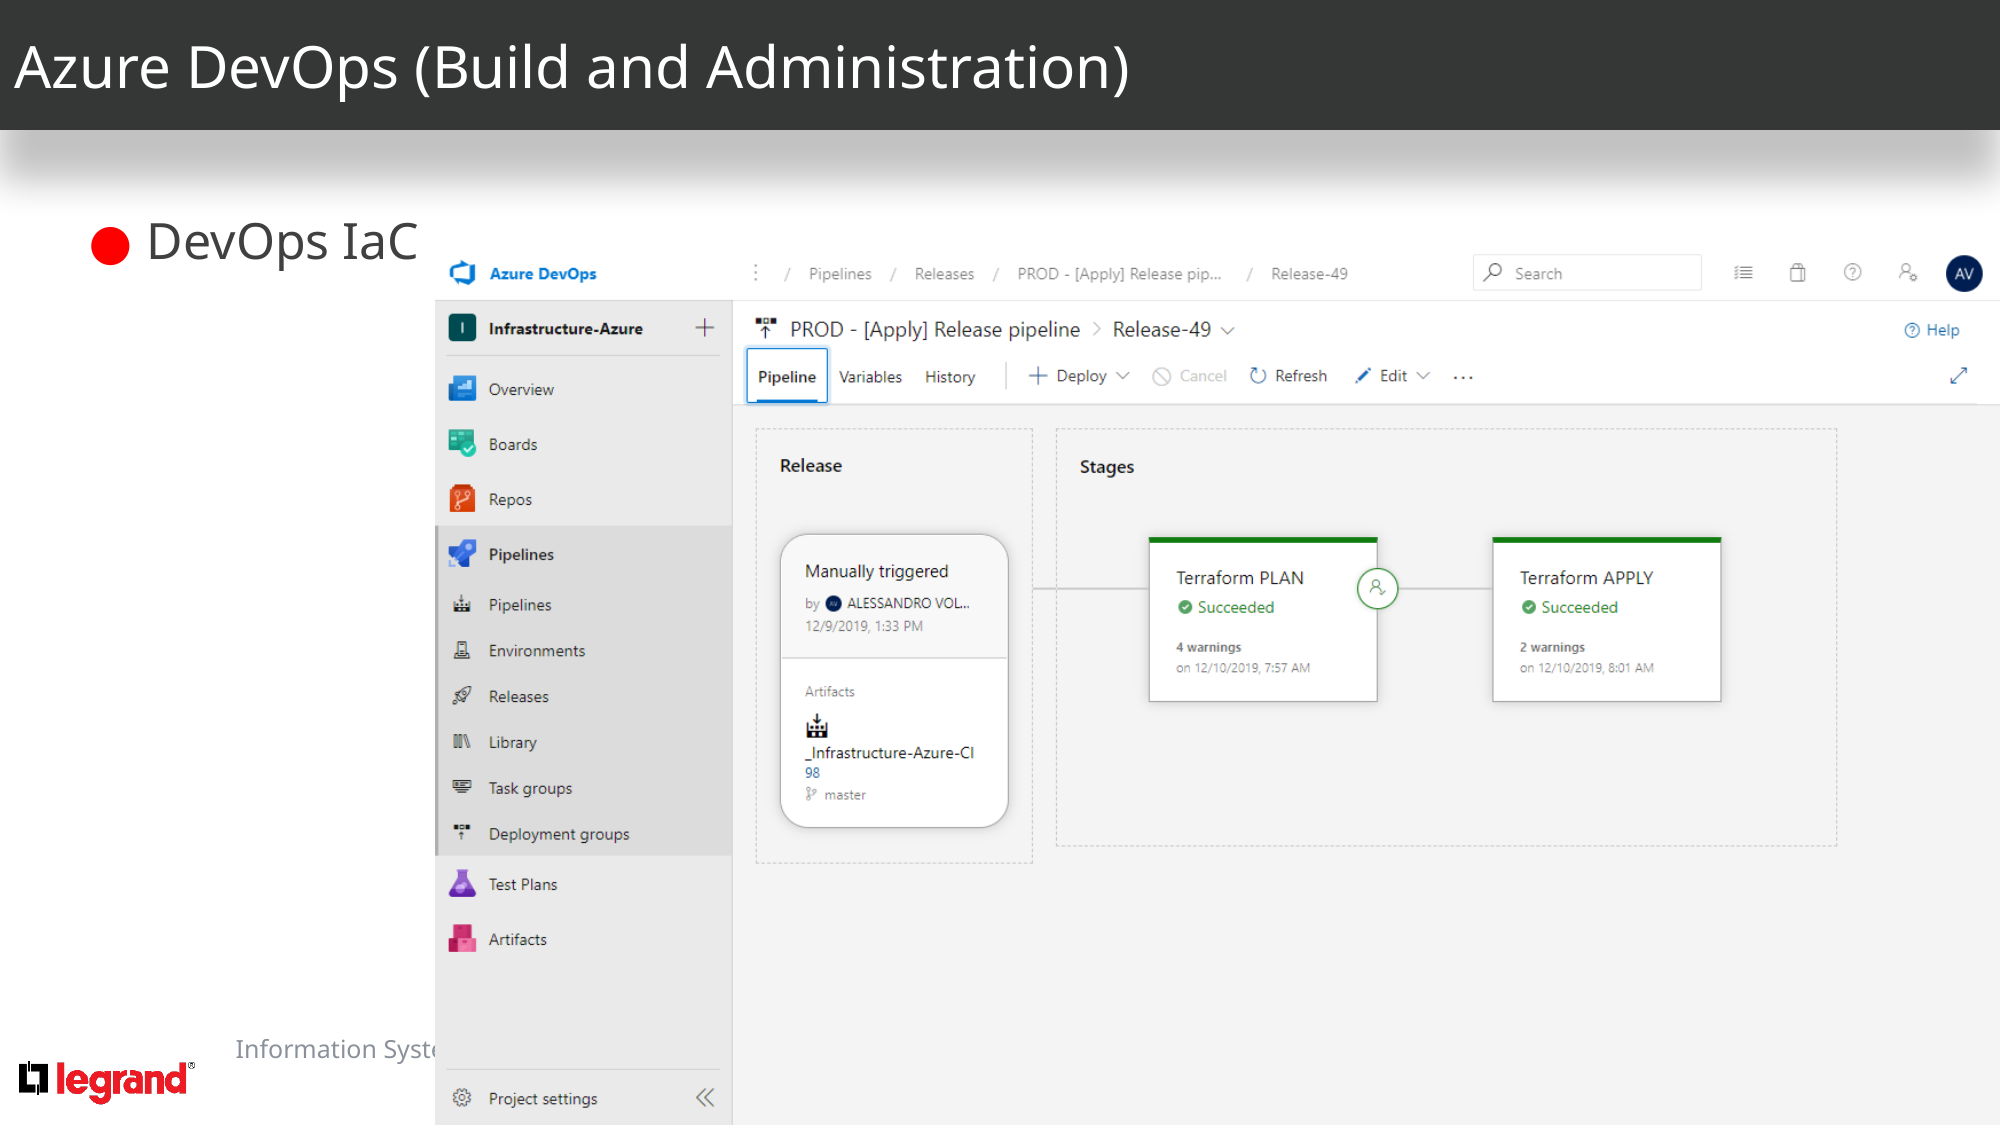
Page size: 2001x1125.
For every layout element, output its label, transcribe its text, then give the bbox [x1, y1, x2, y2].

picture [18, 1060, 195, 1105]
text_box Azure DevOps (Build and Administration) [0, 0, 2000, 131]
text_box DevOps IaC [88, 208, 550, 319]
picture [435, 245, 2000, 1125]
